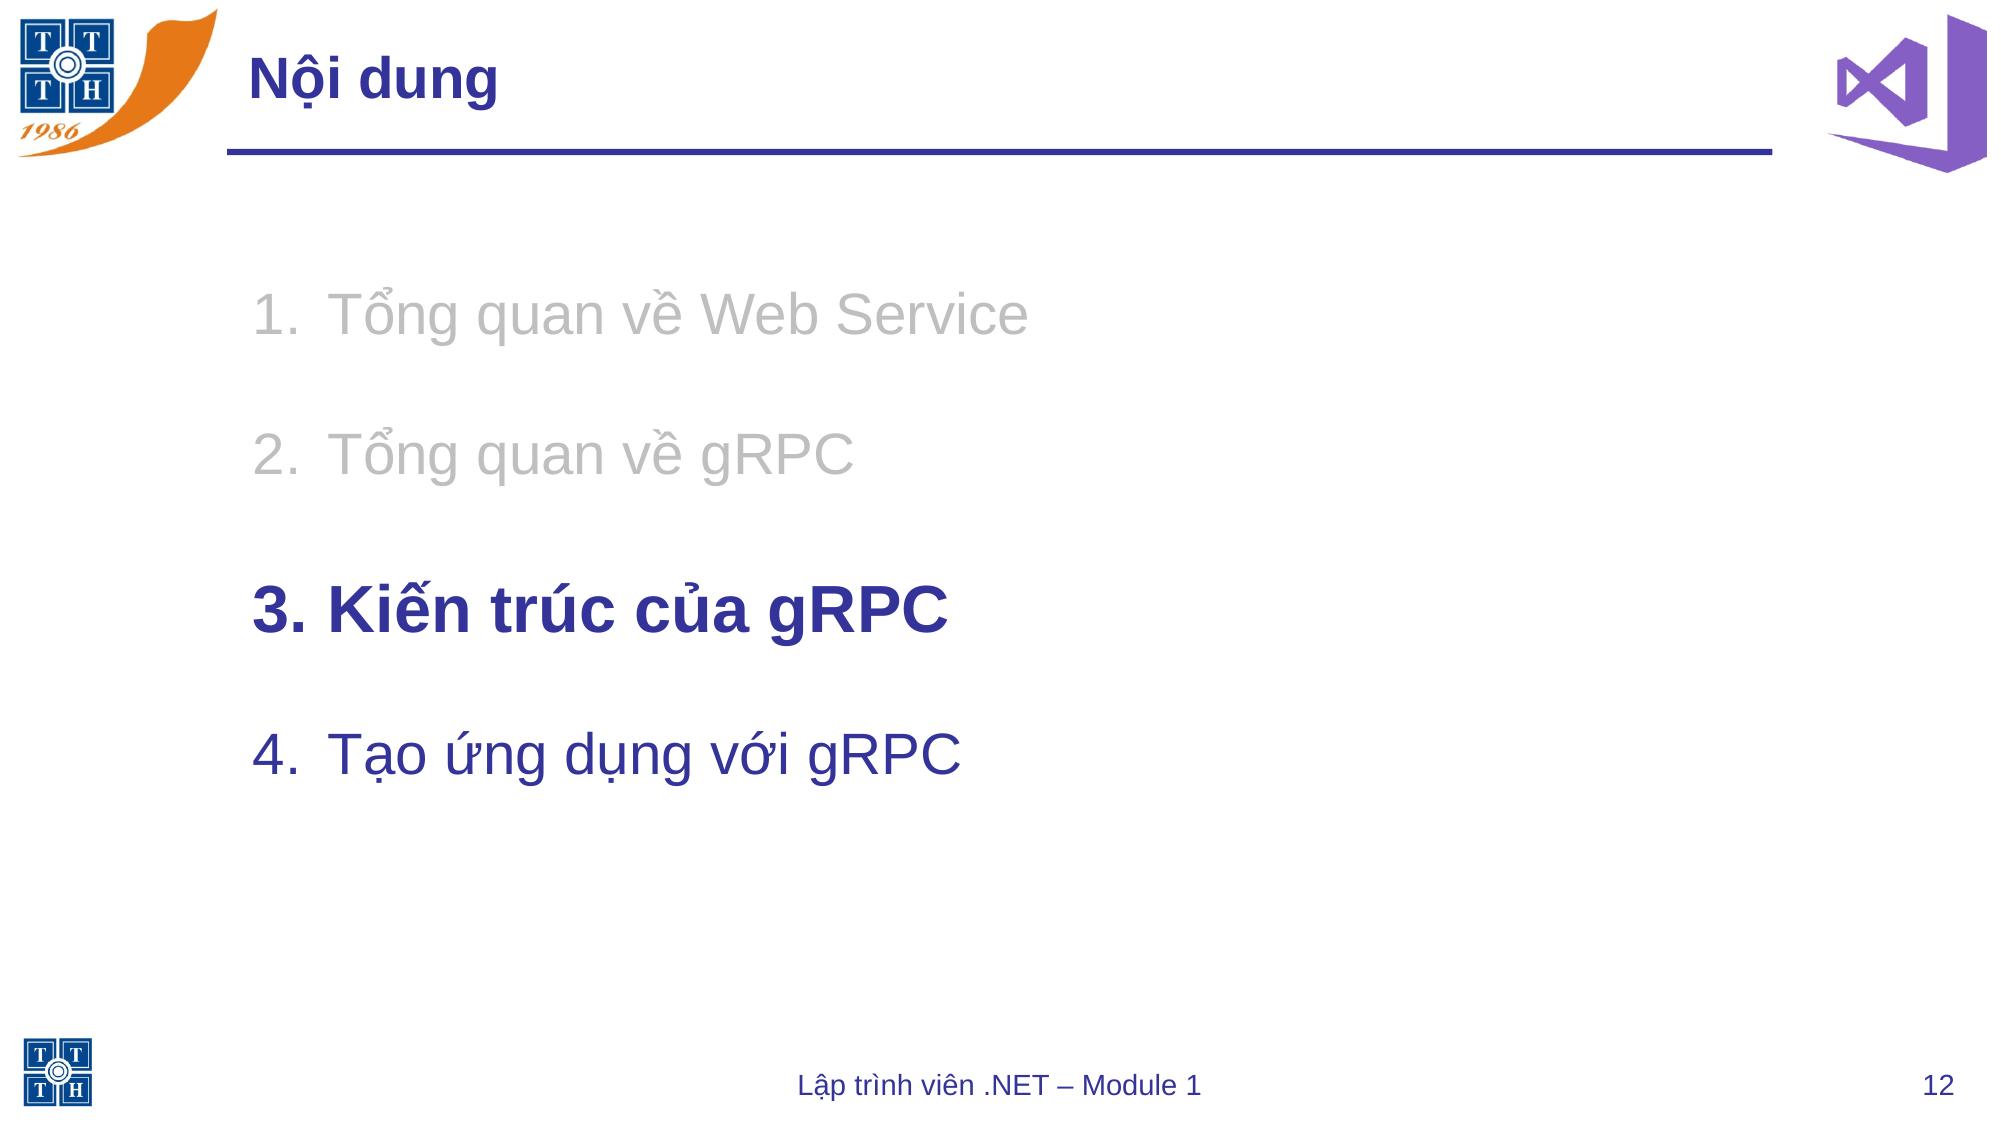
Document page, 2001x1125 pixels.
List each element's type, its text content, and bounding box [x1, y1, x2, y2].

picture [1827, 14, 1987, 173]
picture [16, 7, 219, 158]
picture [23, 1037, 93, 1107]
title Nội dung [233, 40, 1796, 126]
text_box Tổng quan về Web Service Tổng quan về gRPC Kiến trúc của gRPC Tạo ứng dụng với gRPC [237, 198, 1047, 794]
